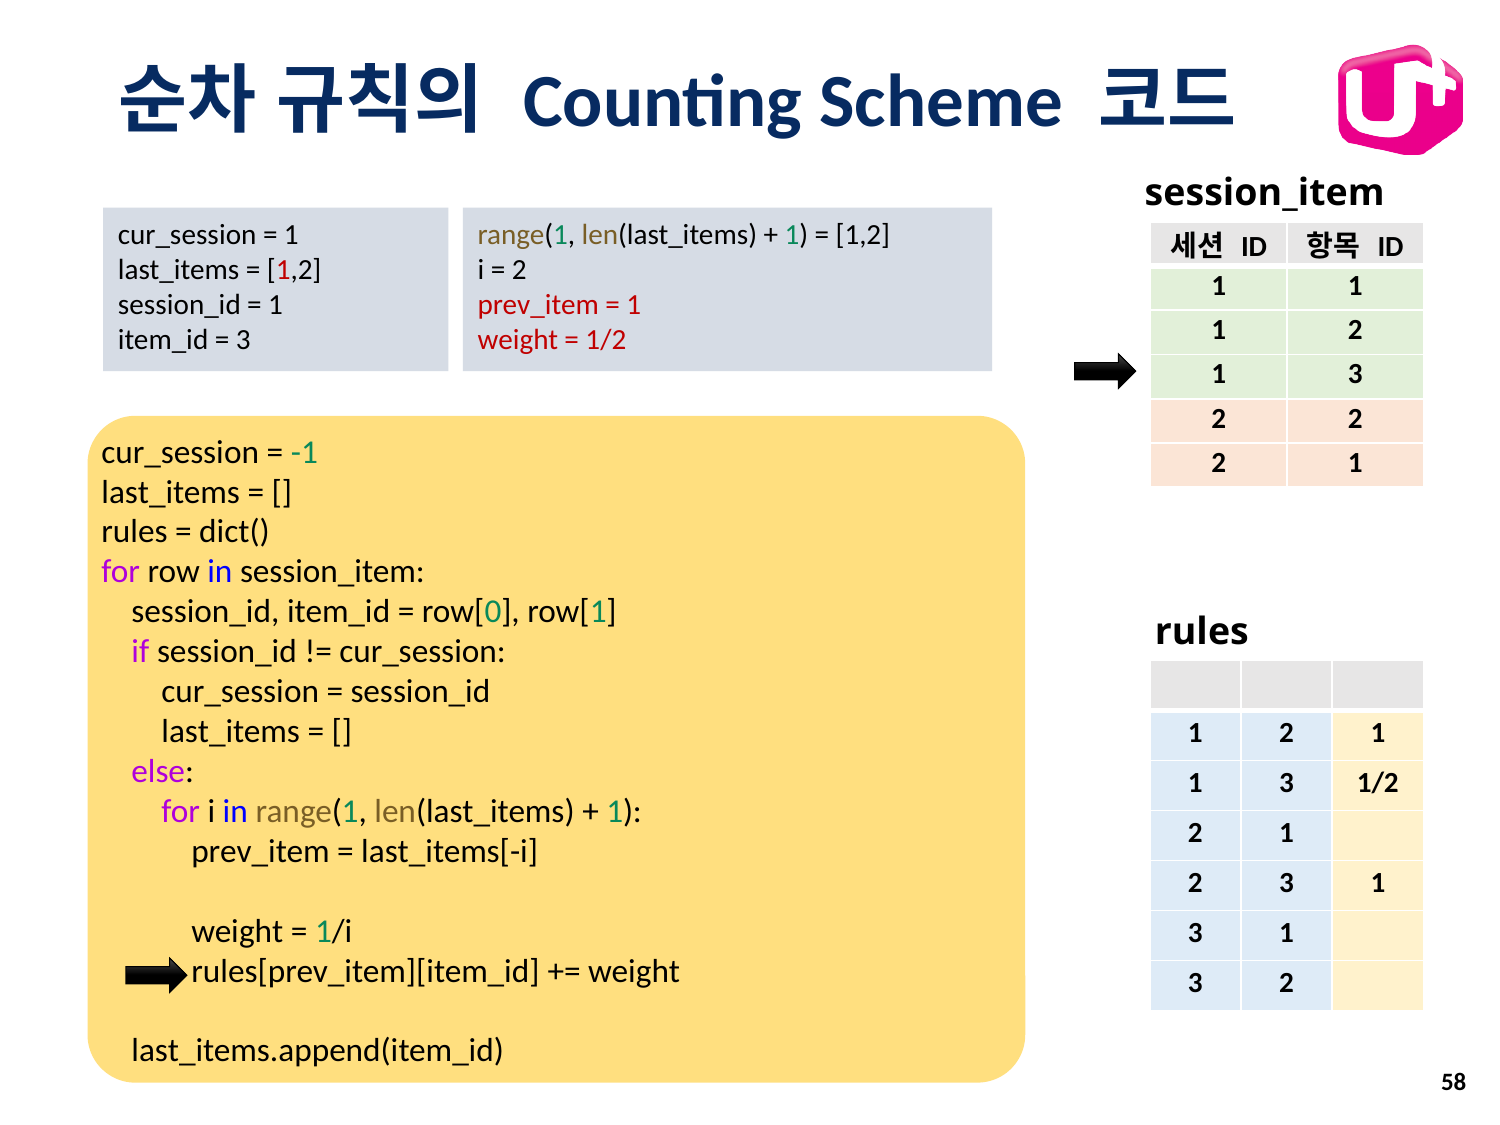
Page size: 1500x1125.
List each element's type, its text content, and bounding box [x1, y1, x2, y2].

table_header 세션 ID [1151, 223, 1286, 263]
table_cell 1 [1288, 444, 1423, 486]
table_cell 2 [1288, 311, 1423, 354]
table_cell 1 [1288, 269, 1423, 309]
title 순차 규칙의 Counting Scheme 코드 [103, 27, 1397, 179]
picture [1397, 44, 1463, 155]
table_cell 3 [1288, 355, 1423, 398]
table_cell 1 [1151, 355, 1286, 398]
table_header 항목 ID [1288, 223, 1423, 263]
text_box cur_session = -1 last_items = [] rules = dict() for row in session_item: session_id, item_id = row[0], row[1] if session_id != cur_session: cur_session = session_id last_items = [] else: for i in range(1, len(last_items) + 1): prev_item = last_items[-i] weight = 1/i rules[prev_item][item_id] += weight last_items.append(item_id) [86, 415, 1026, 1084]
slide_number 58 [1403, 1050, 1482, 1111]
text_box cur_session = 1 last_items = [1,2] session_id = 1 item_id = 3 [103, 207, 449, 372]
table_cell 2 [1151, 400, 1286, 442]
table_cell 2 [1288, 400, 1423, 442]
text_box session_item [1129, 161, 1400, 221]
text_box rules [1140, 599, 1264, 660]
text_box range(1, len(last_items) + 1) = [1,2] i = 2 prev_item = 1 weight = 1/2 [462, 207, 993, 372]
text_box [125, 956, 188, 994]
text_box [1074, 352, 1137, 390]
table_cell 1 [1151, 269, 1286, 309]
table_cell 2 [1151, 444, 1286, 486]
table_cell 1 [1151, 311, 1286, 354]
